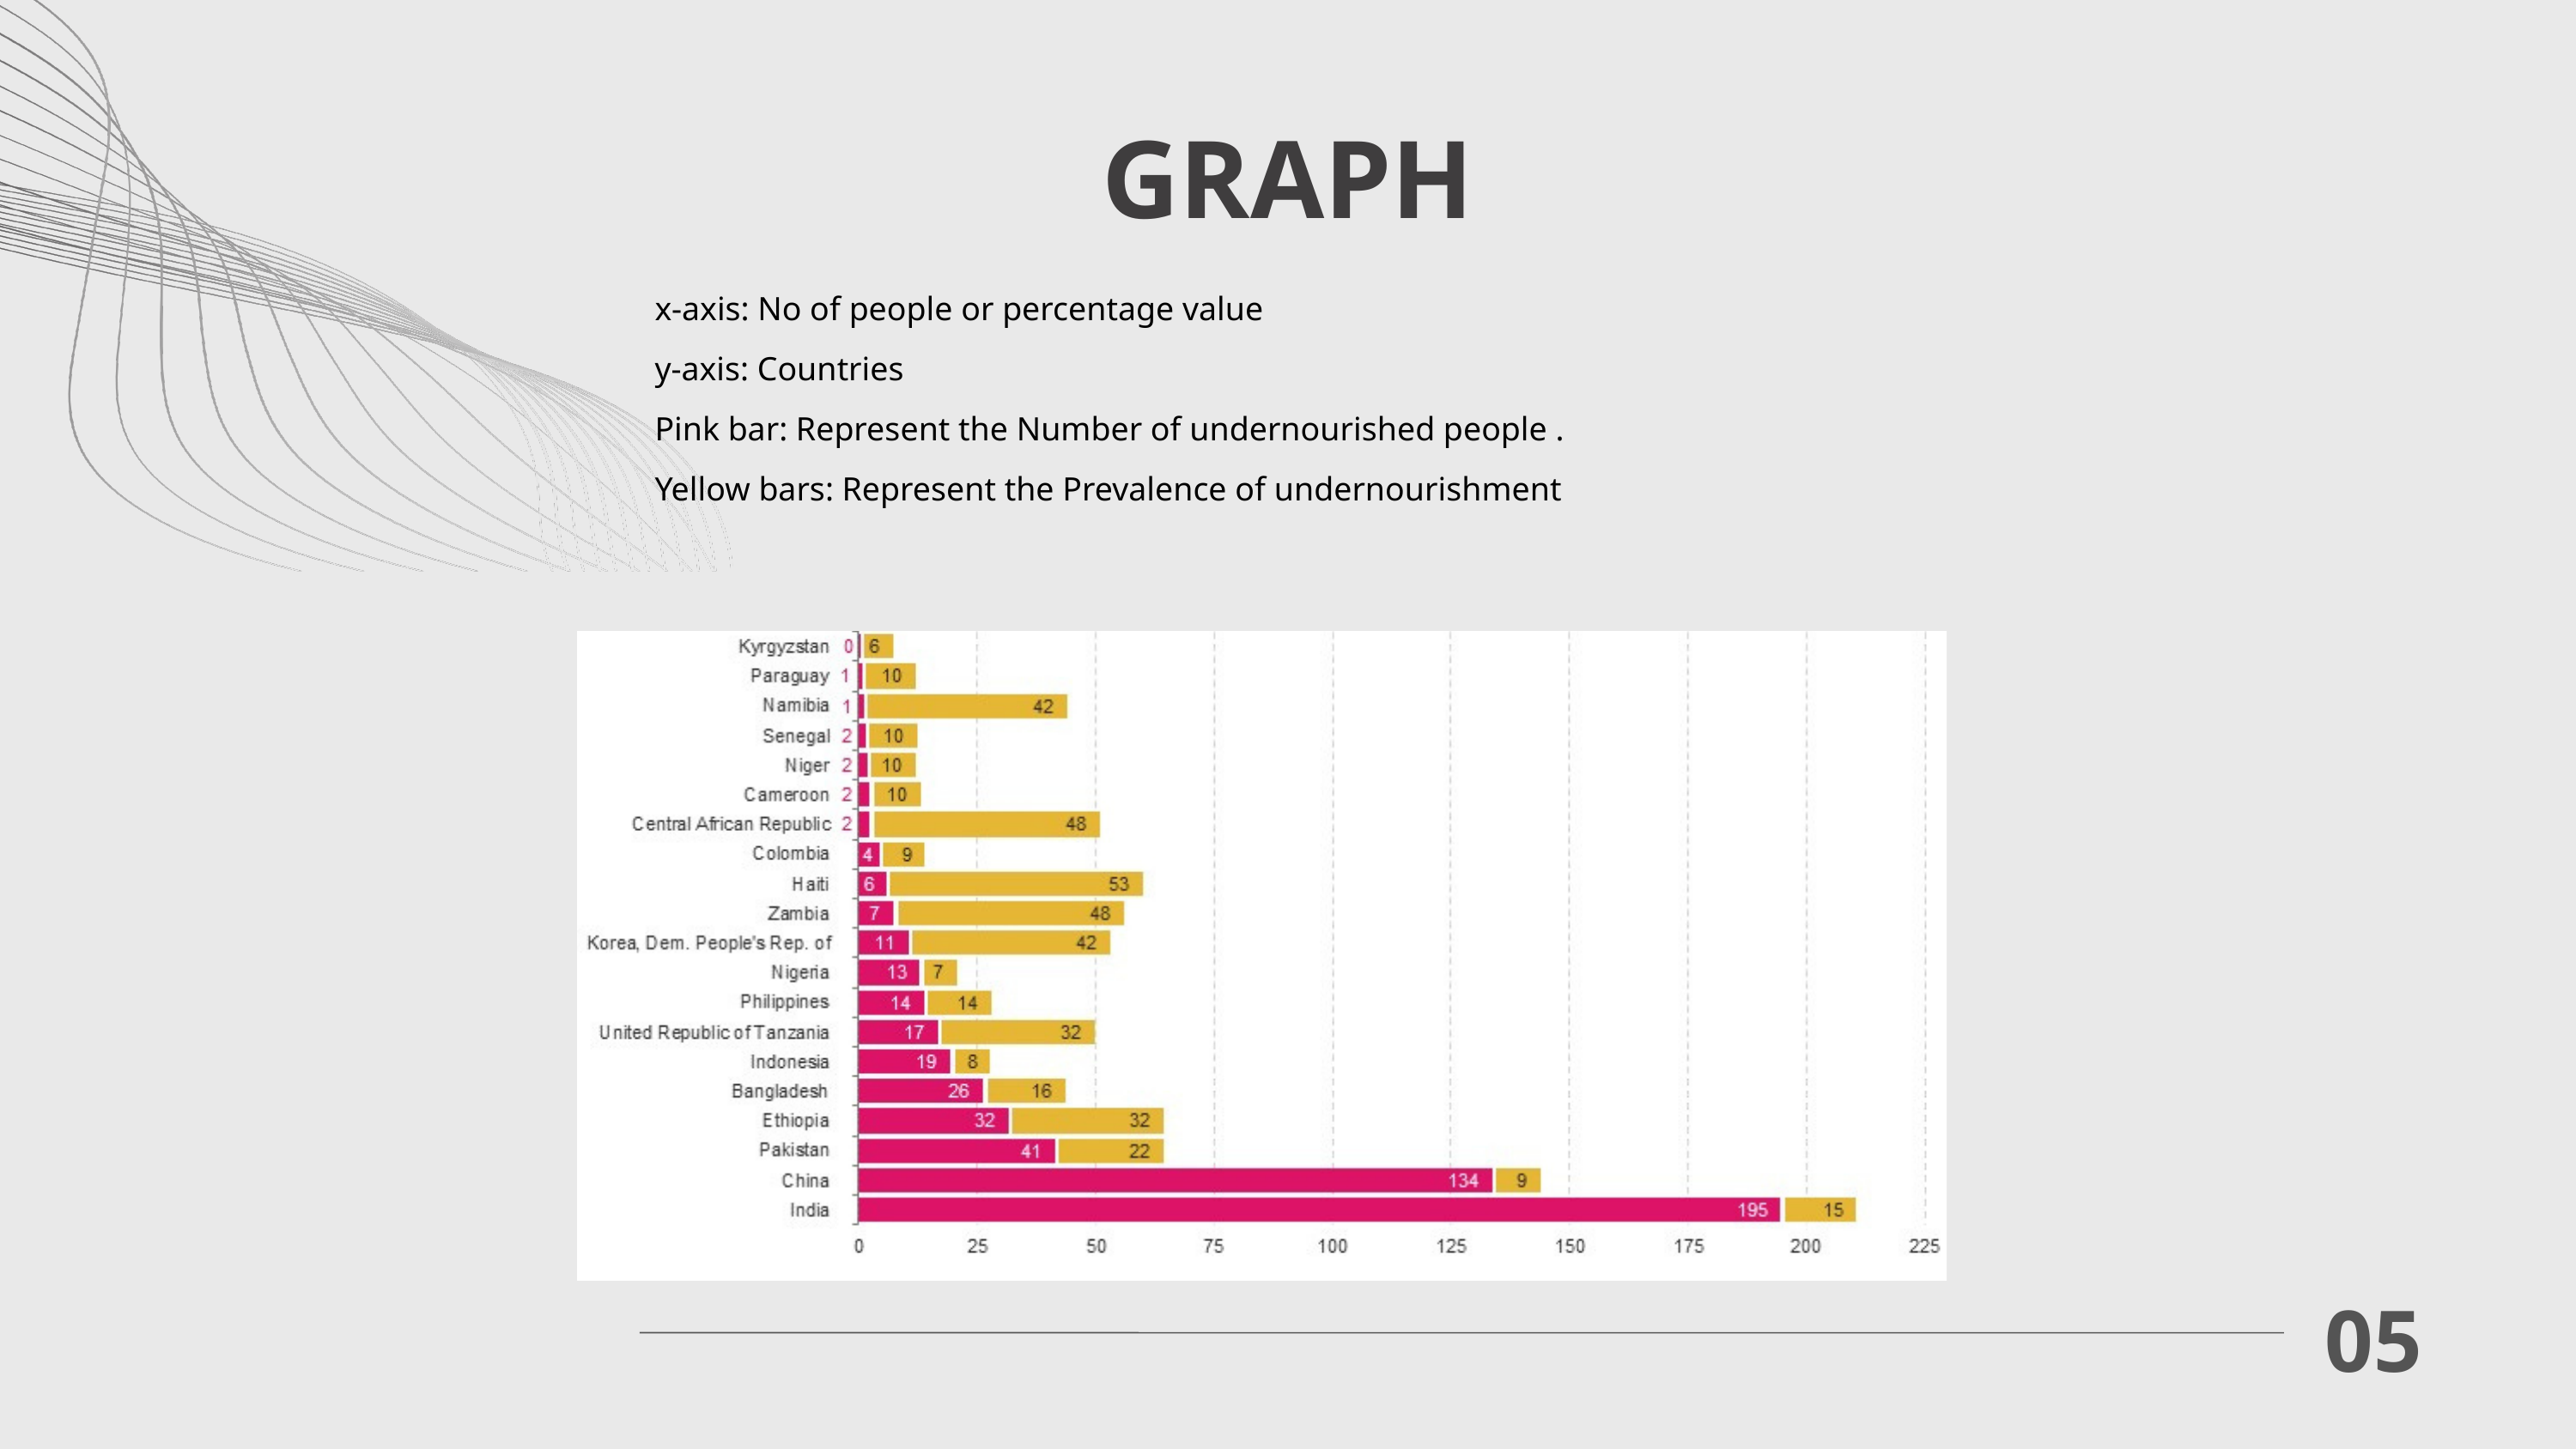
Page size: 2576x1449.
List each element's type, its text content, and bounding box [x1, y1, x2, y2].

text_box GRAPH [577, 35, 1999, 240]
text_box 05 [2283, 1270, 2464, 1389]
text_box x-axis: No of people or percentage value y-axis: Countries Pink bar: Represent the Number of undernourished people . Yellow bars: Represent the Prevalence of undernourishment [641, 261, 2041, 574]
text_box [577, 631, 1947, 1281]
text_box [0, 0, 733, 572]
